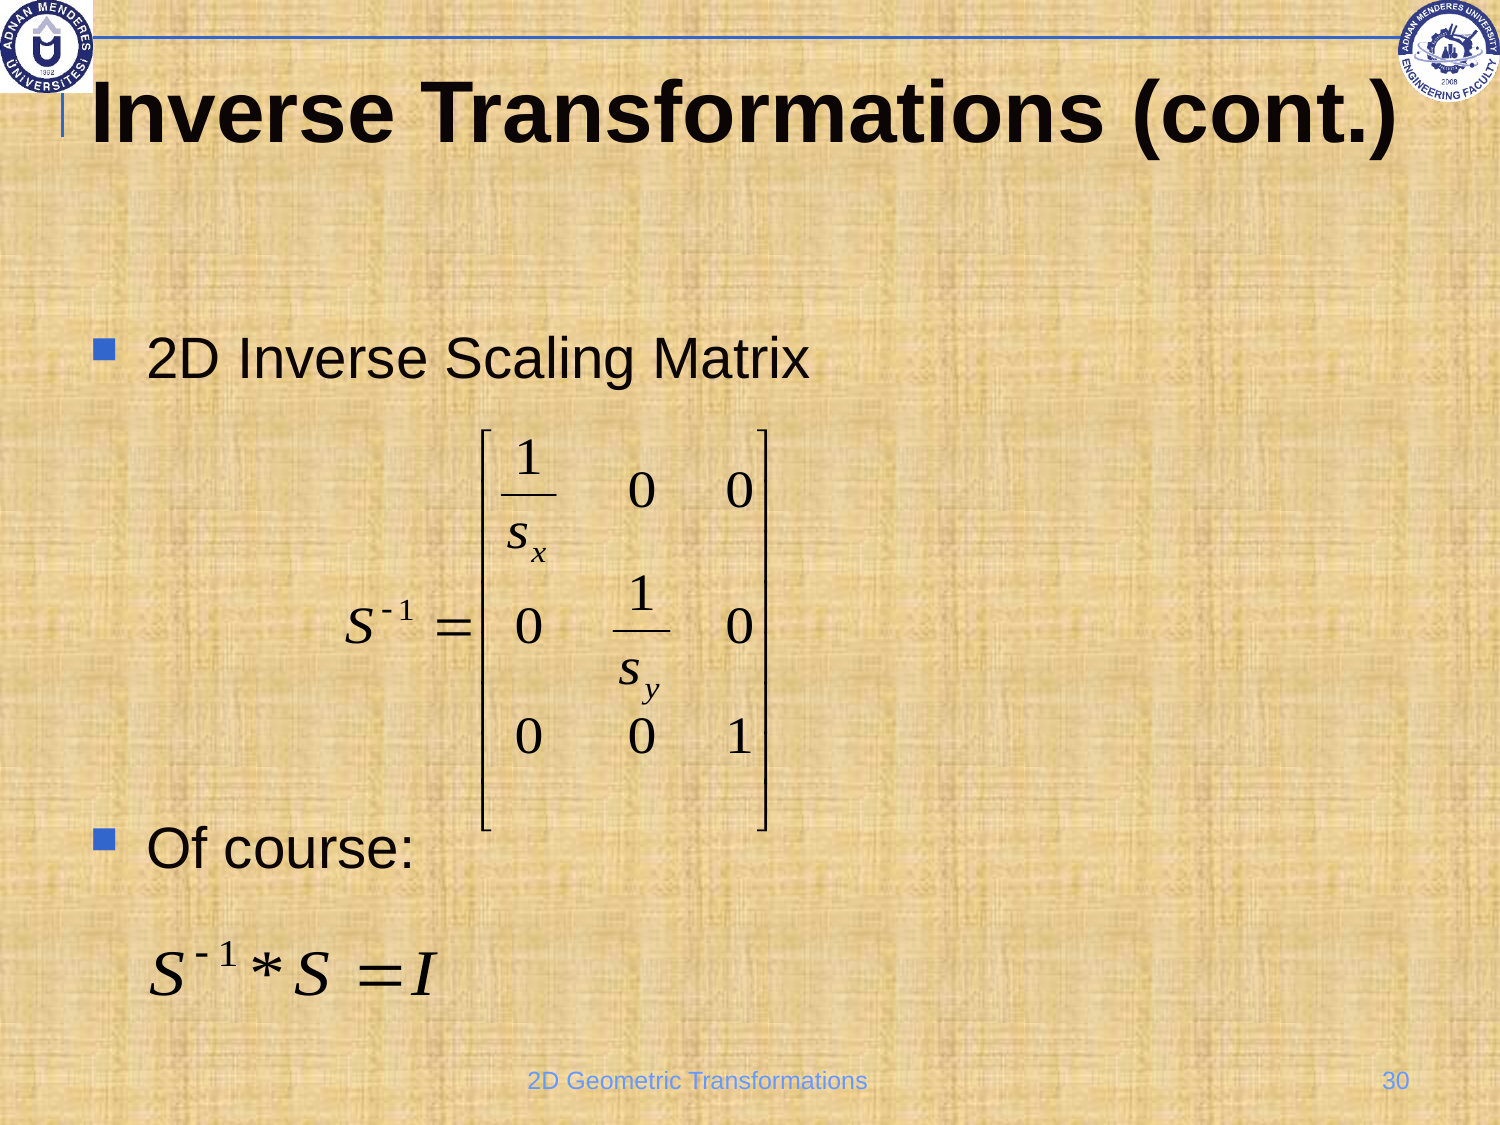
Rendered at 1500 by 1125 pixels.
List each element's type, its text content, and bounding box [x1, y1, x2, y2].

title Inverse Transformations (cont.) [75, 47, 1425, 275]
picture [0, 0, 1500, 1125]
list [334, 420, 788, 842]
list 2D Inverse Scaling Matrix Of course: [75, 312, 1376, 988]
footer 2D Geometric Transformations [512, 1024, 988, 1103]
slide_number 30 [1074, 1024, 1425, 1103]
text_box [137, 924, 455, 1012]
